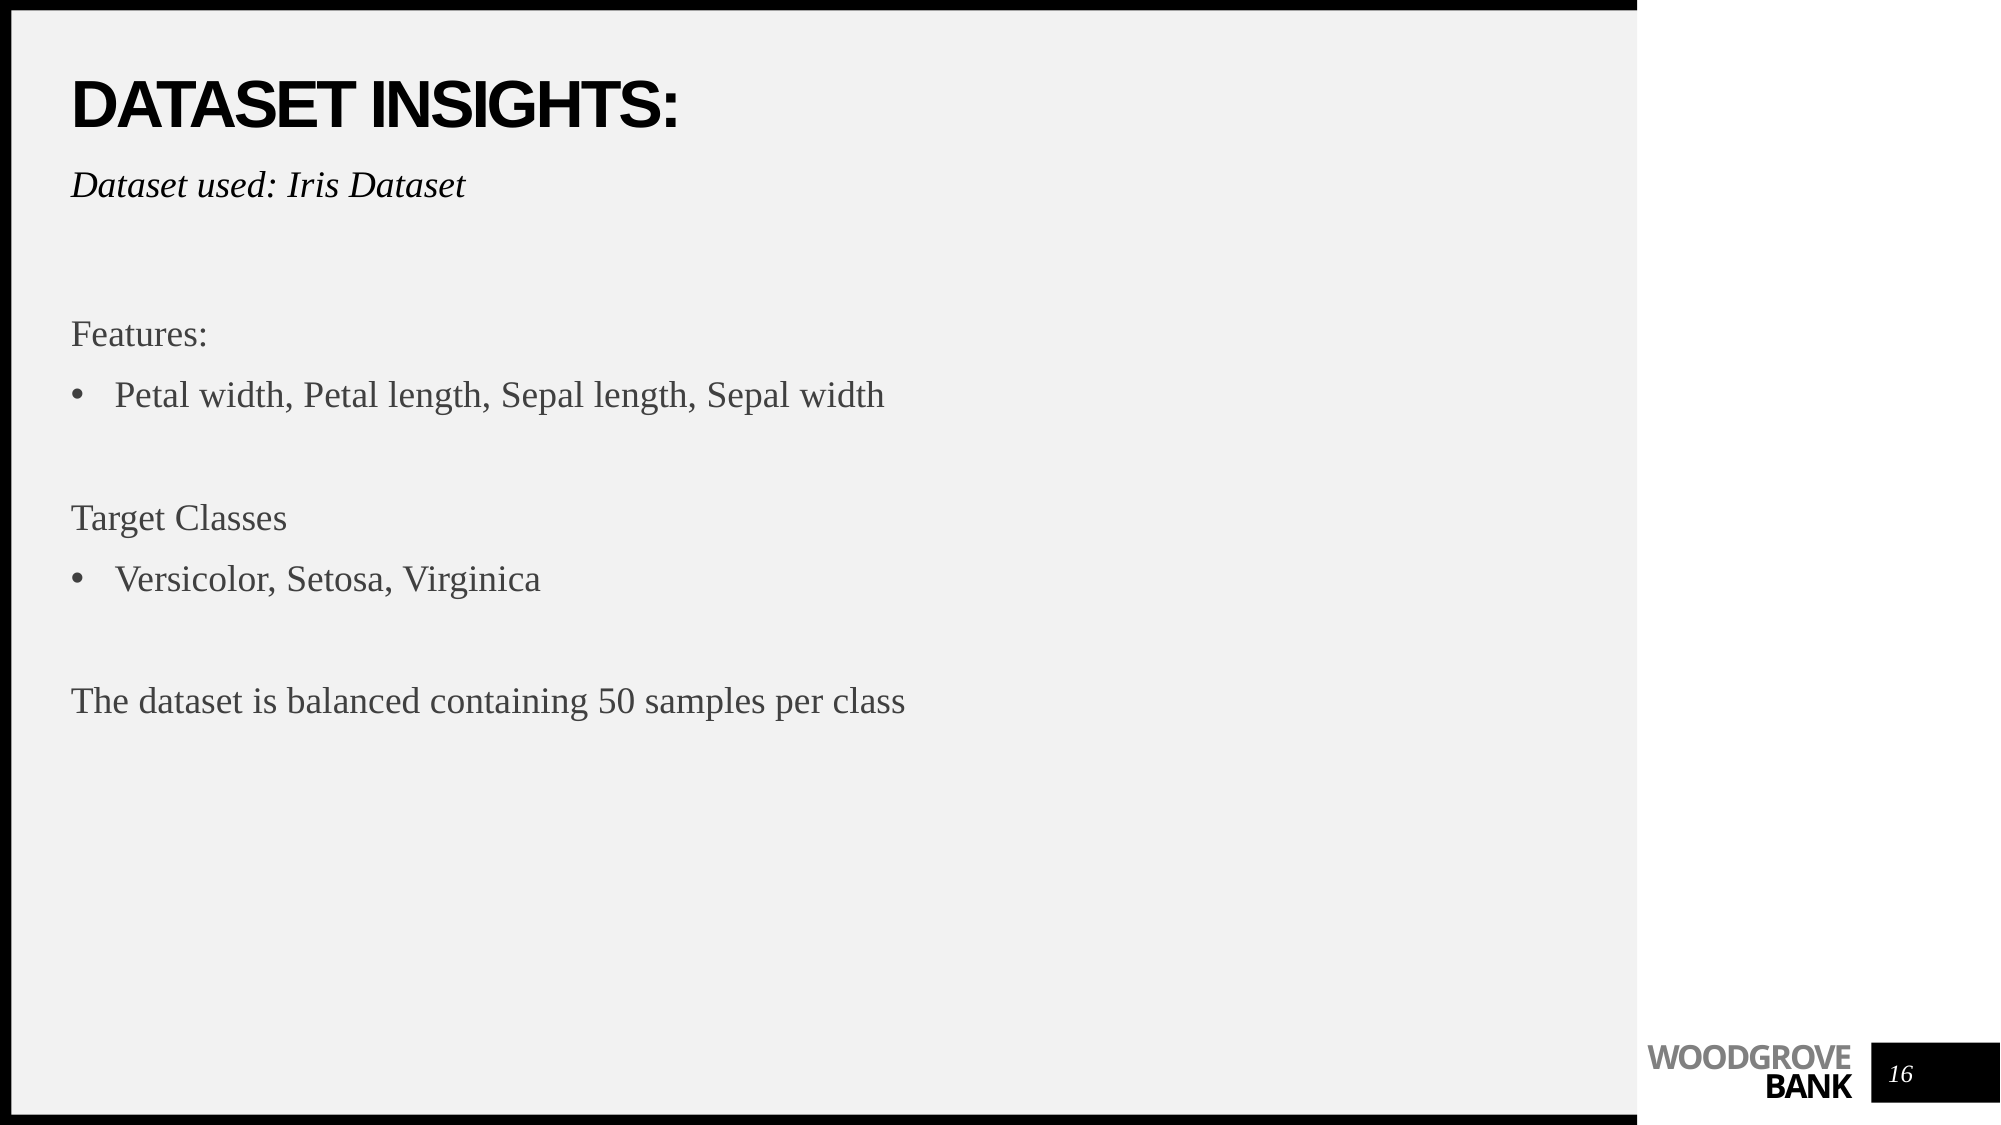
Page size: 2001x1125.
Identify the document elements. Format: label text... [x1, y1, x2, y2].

list Features: Petal width, Petal length, Sepal length, Sepal width Target Classes Versicolor, Setosa, Virginica The dataset is balanced containing 50 samples per class [70, 248, 1580, 1016]
title Dataset insights: [70, 70, 1580, 142]
list Dataset used: Iris Dataset [70, 165, 1580, 225]
slide_number 16 [1877, 1050, 1924, 1096]
